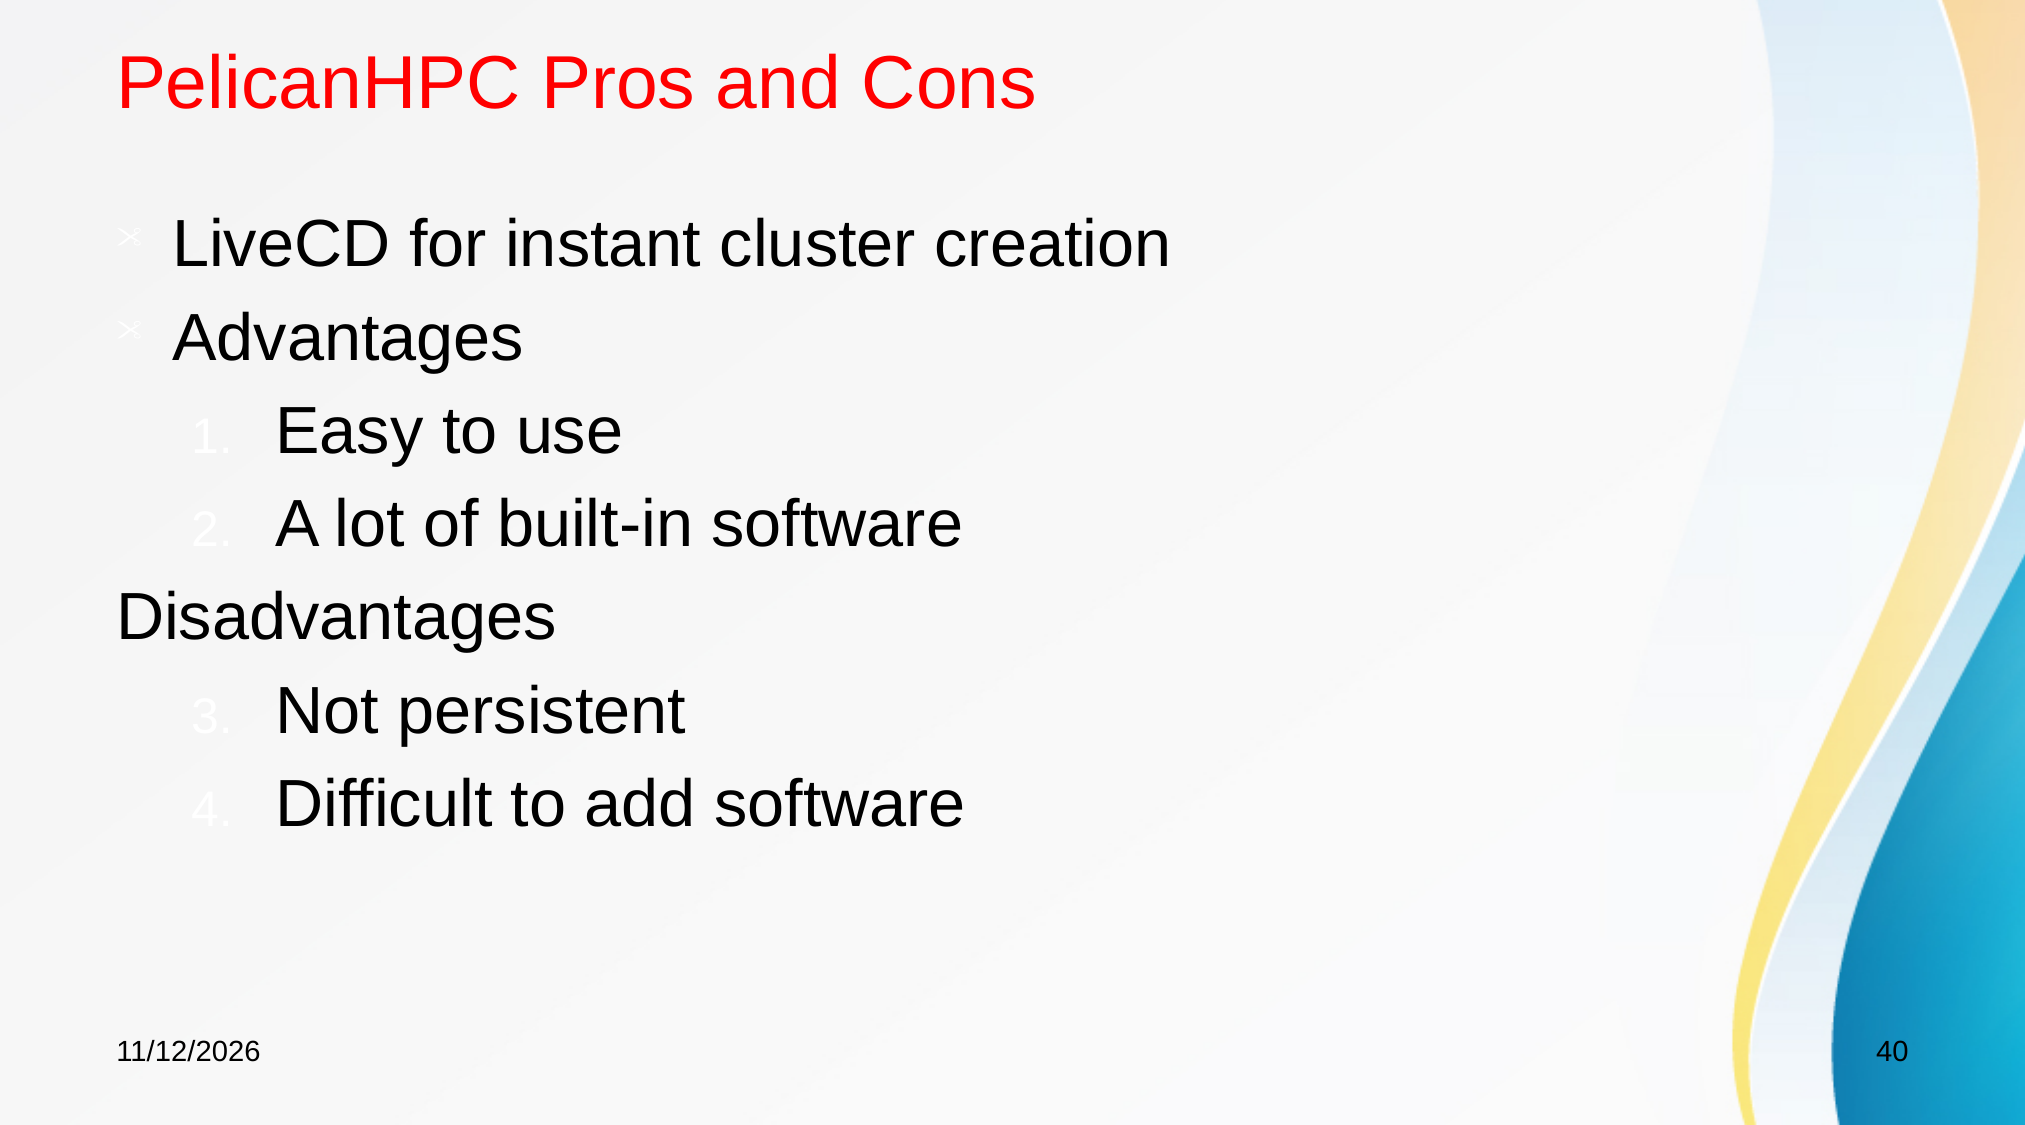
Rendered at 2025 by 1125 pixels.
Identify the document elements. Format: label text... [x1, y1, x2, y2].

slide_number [101, 1024, 574, 1103]
slide_number 40 [1451, 1024, 1924, 1103]
title PelicanHPC Pros and Cons [101, 30, 1924, 127]
picture [0, 0, 2025, 1125]
list LiveCD for instant cluster creation Advantages Easy to use A lot of built-in software Disadvantages Not persistent Difficult to add software [101, 192, 1924, 1006]
